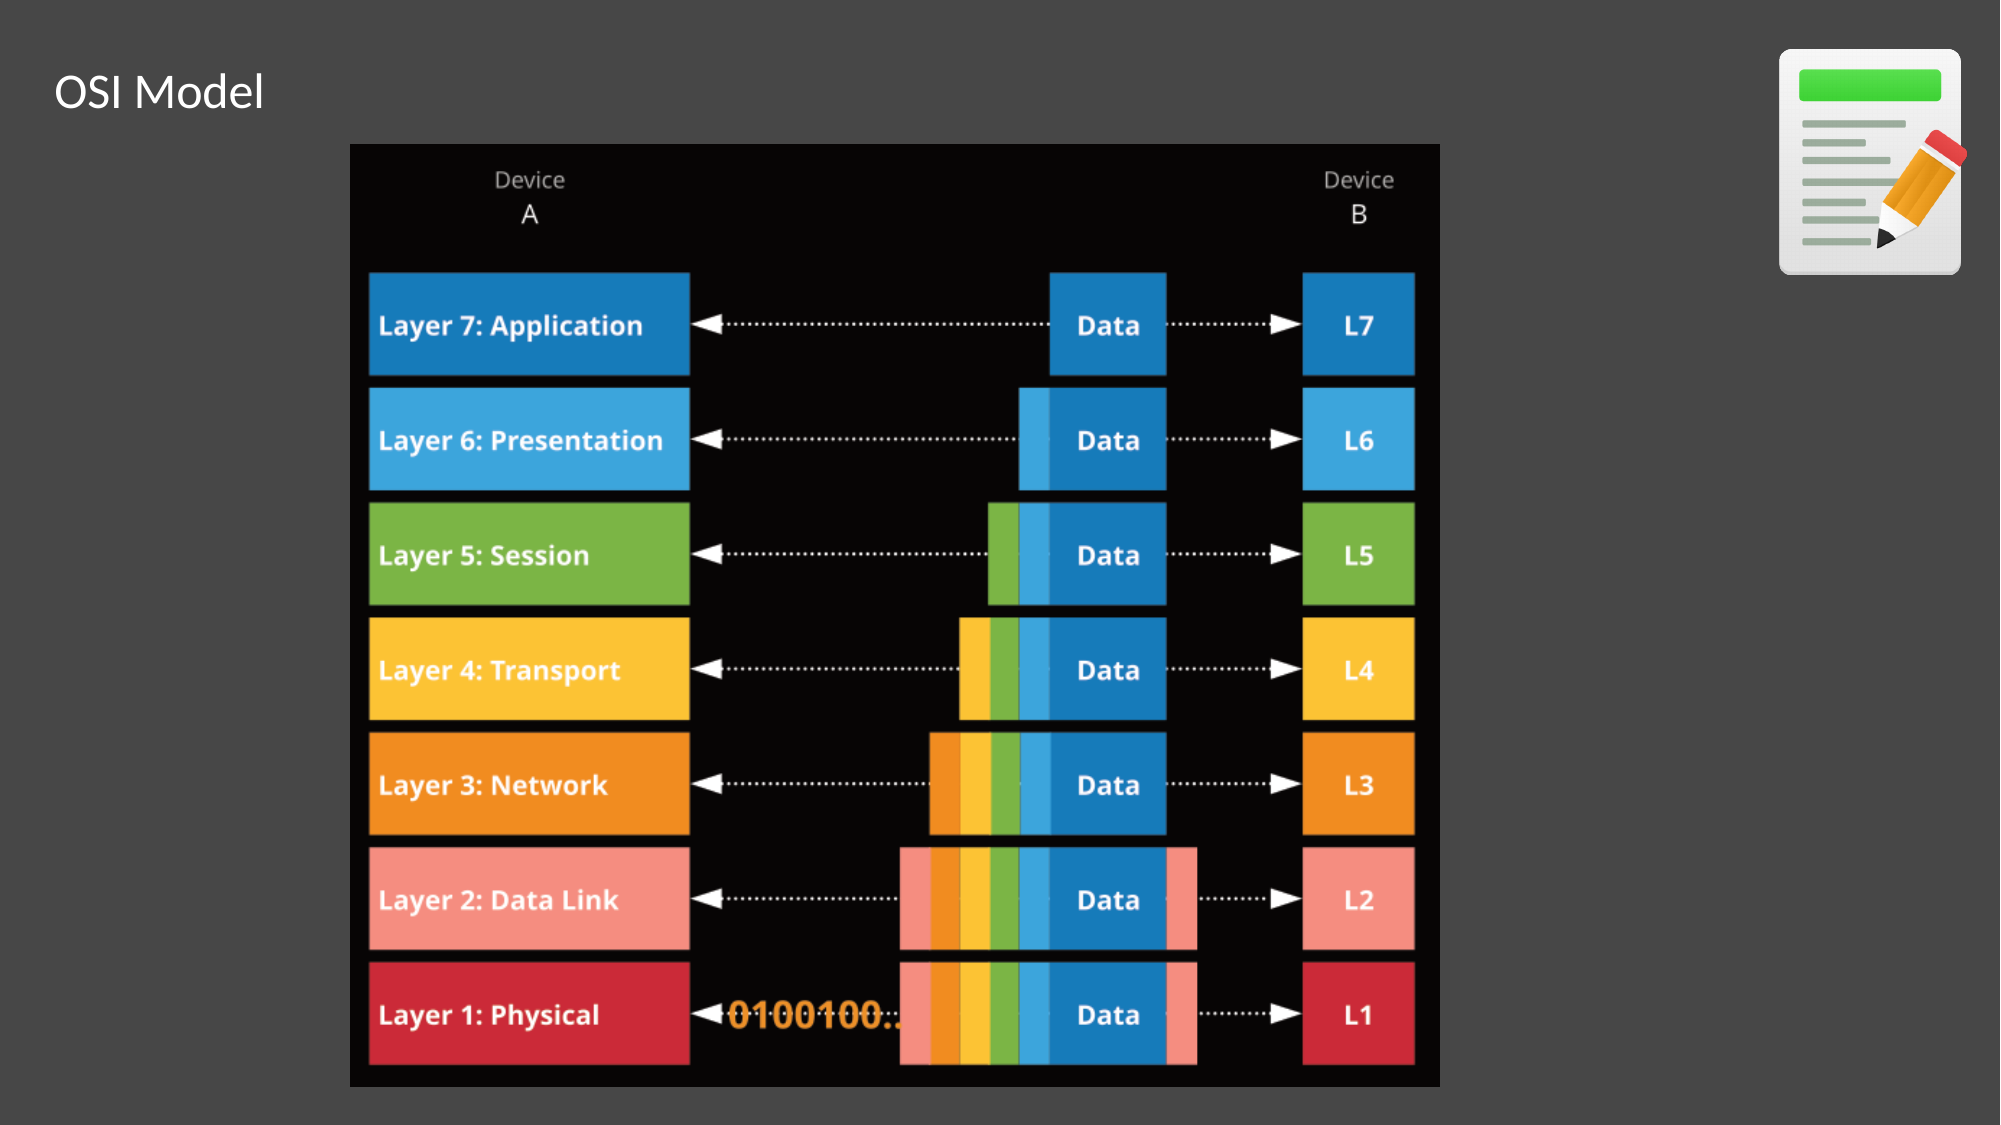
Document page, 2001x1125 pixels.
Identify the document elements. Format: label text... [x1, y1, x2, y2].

text_box OSI Model [52, 25, 1706, 119]
picture [350, 144, 1440, 1087]
text_box [1759, 48, 1987, 276]
